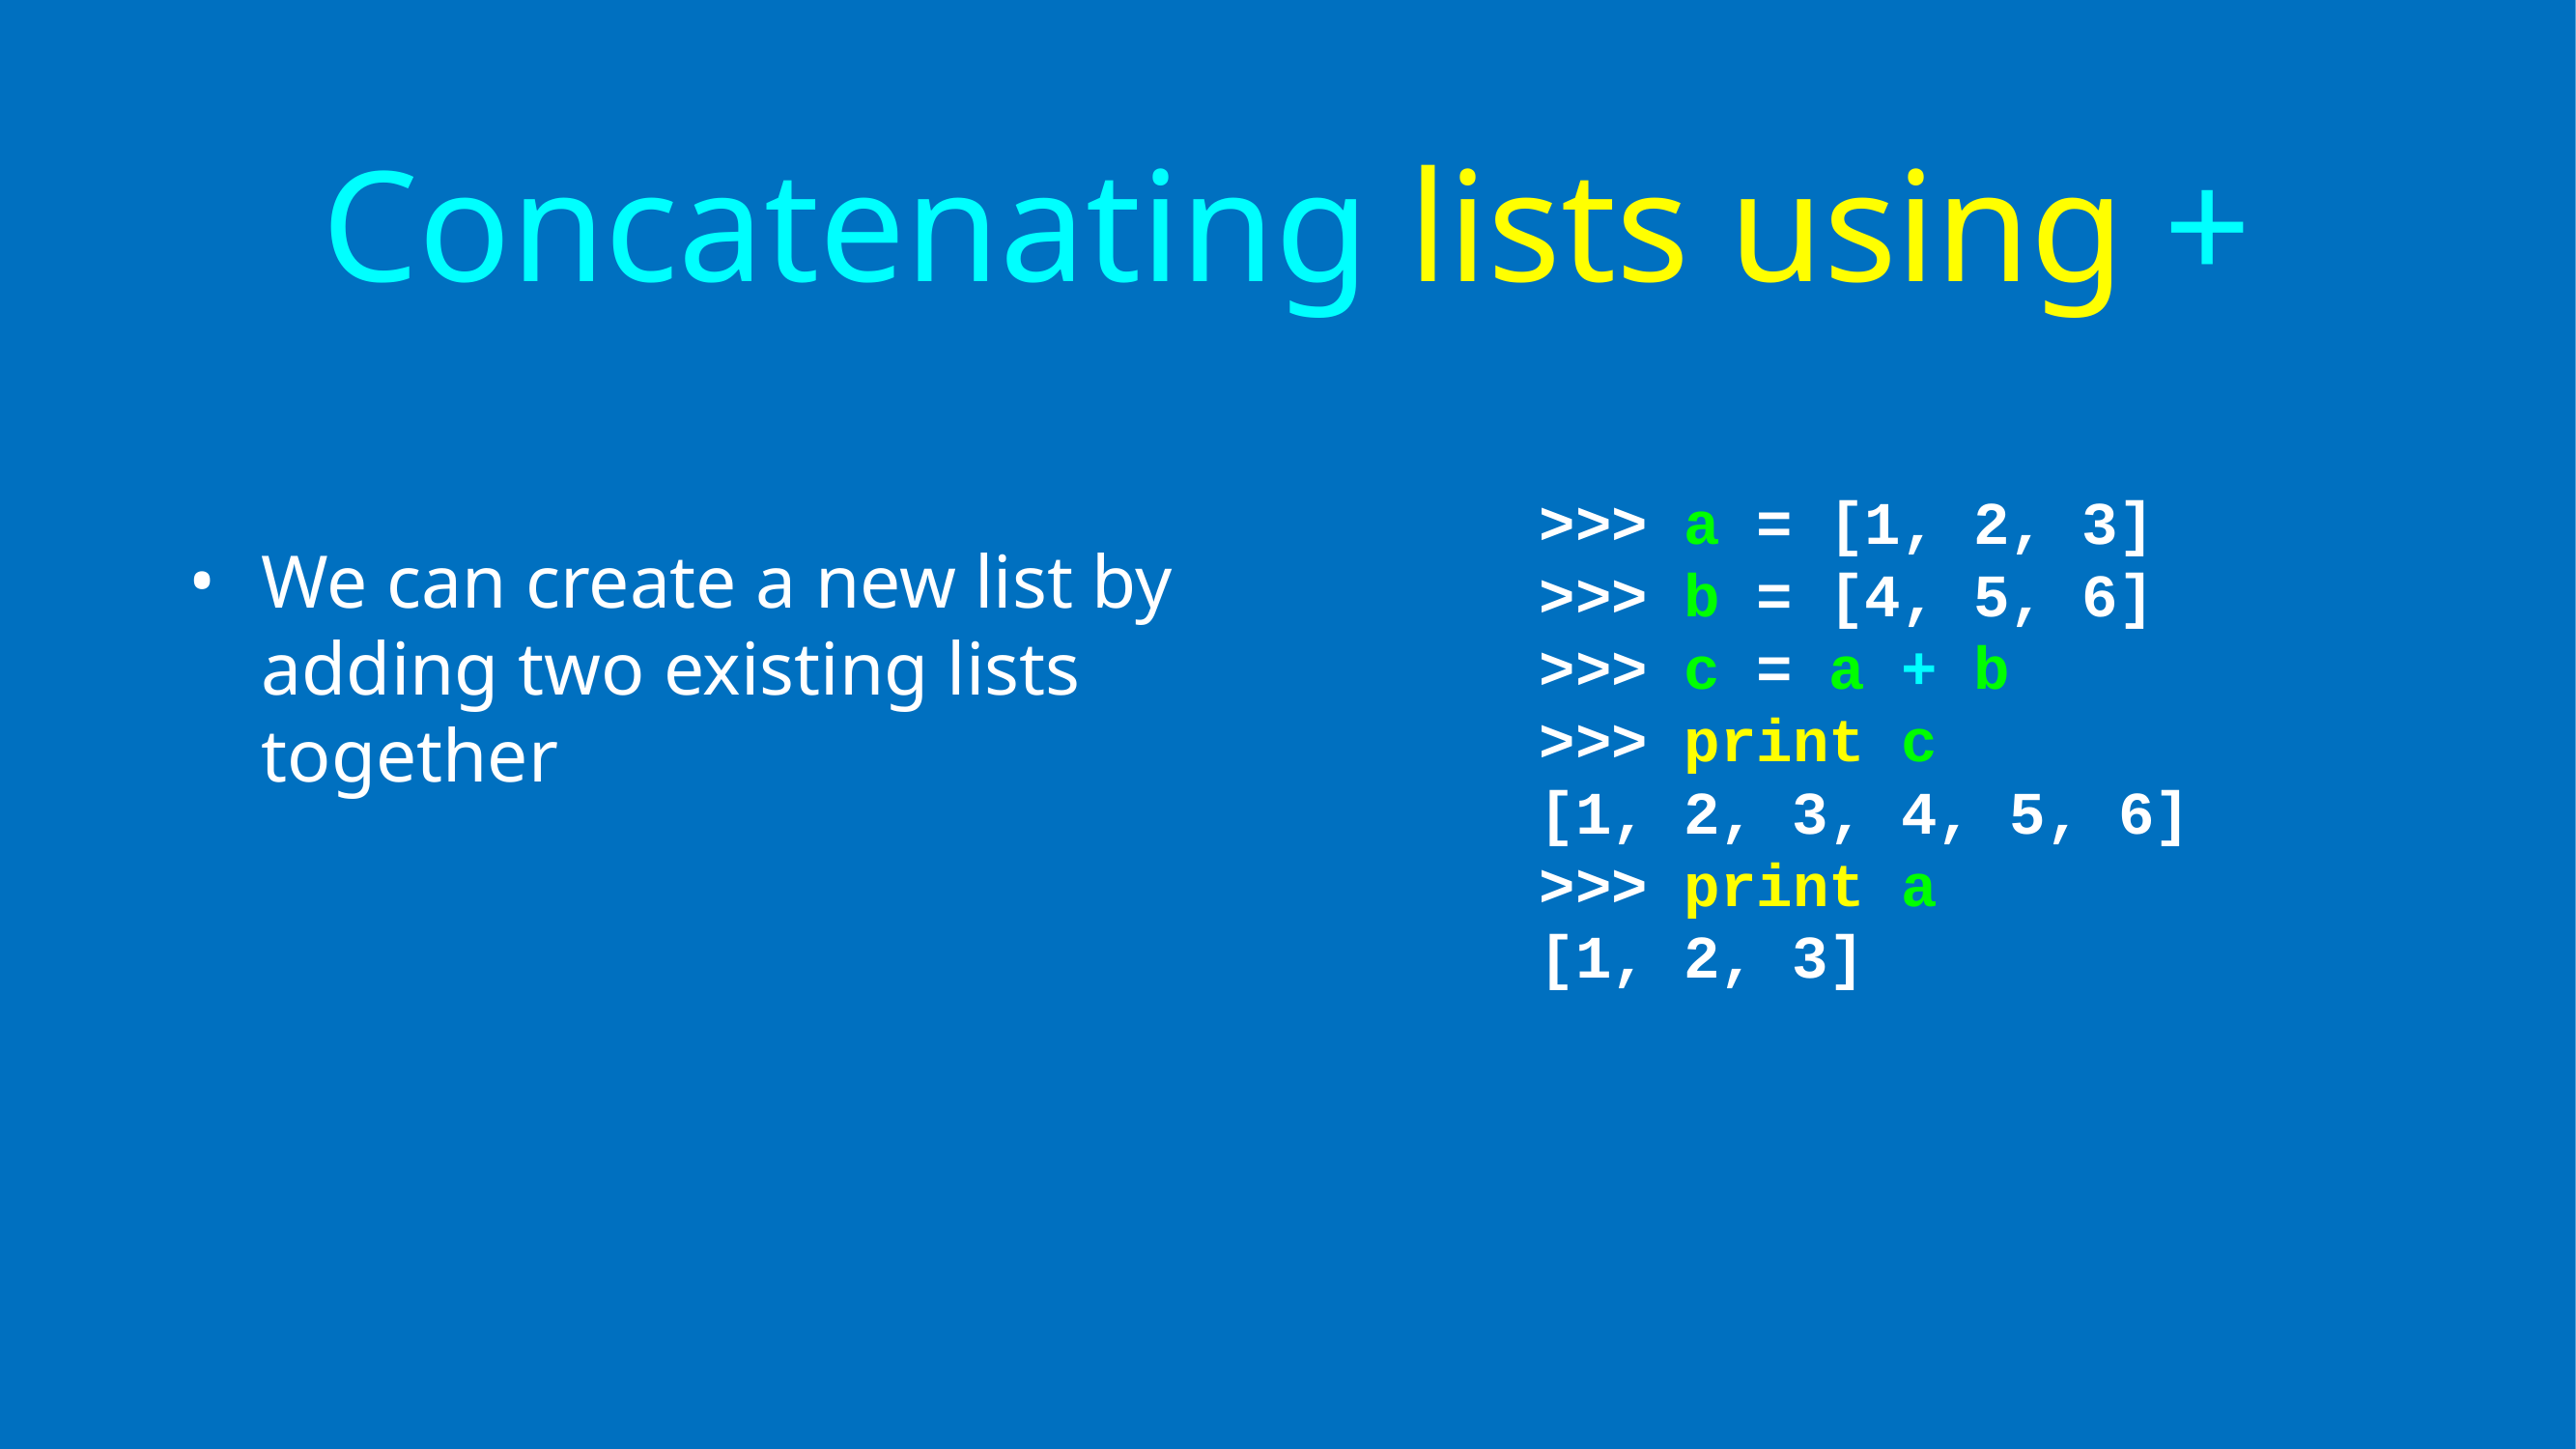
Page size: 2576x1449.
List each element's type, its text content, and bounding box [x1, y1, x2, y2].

list We can create a new list by adding two existing lists together [183, 412, 1352, 920]
text_box >>> a = [1, 2, 3] >>> b = [4, 5, 6] >>> c = a + b >>> print c [1, 2, 3, 4, 5, 6] >>> print a [1, 2, 3] [1539, 430, 2327, 1045]
title Concatenating lists using + [183, 38, 2391, 403]
